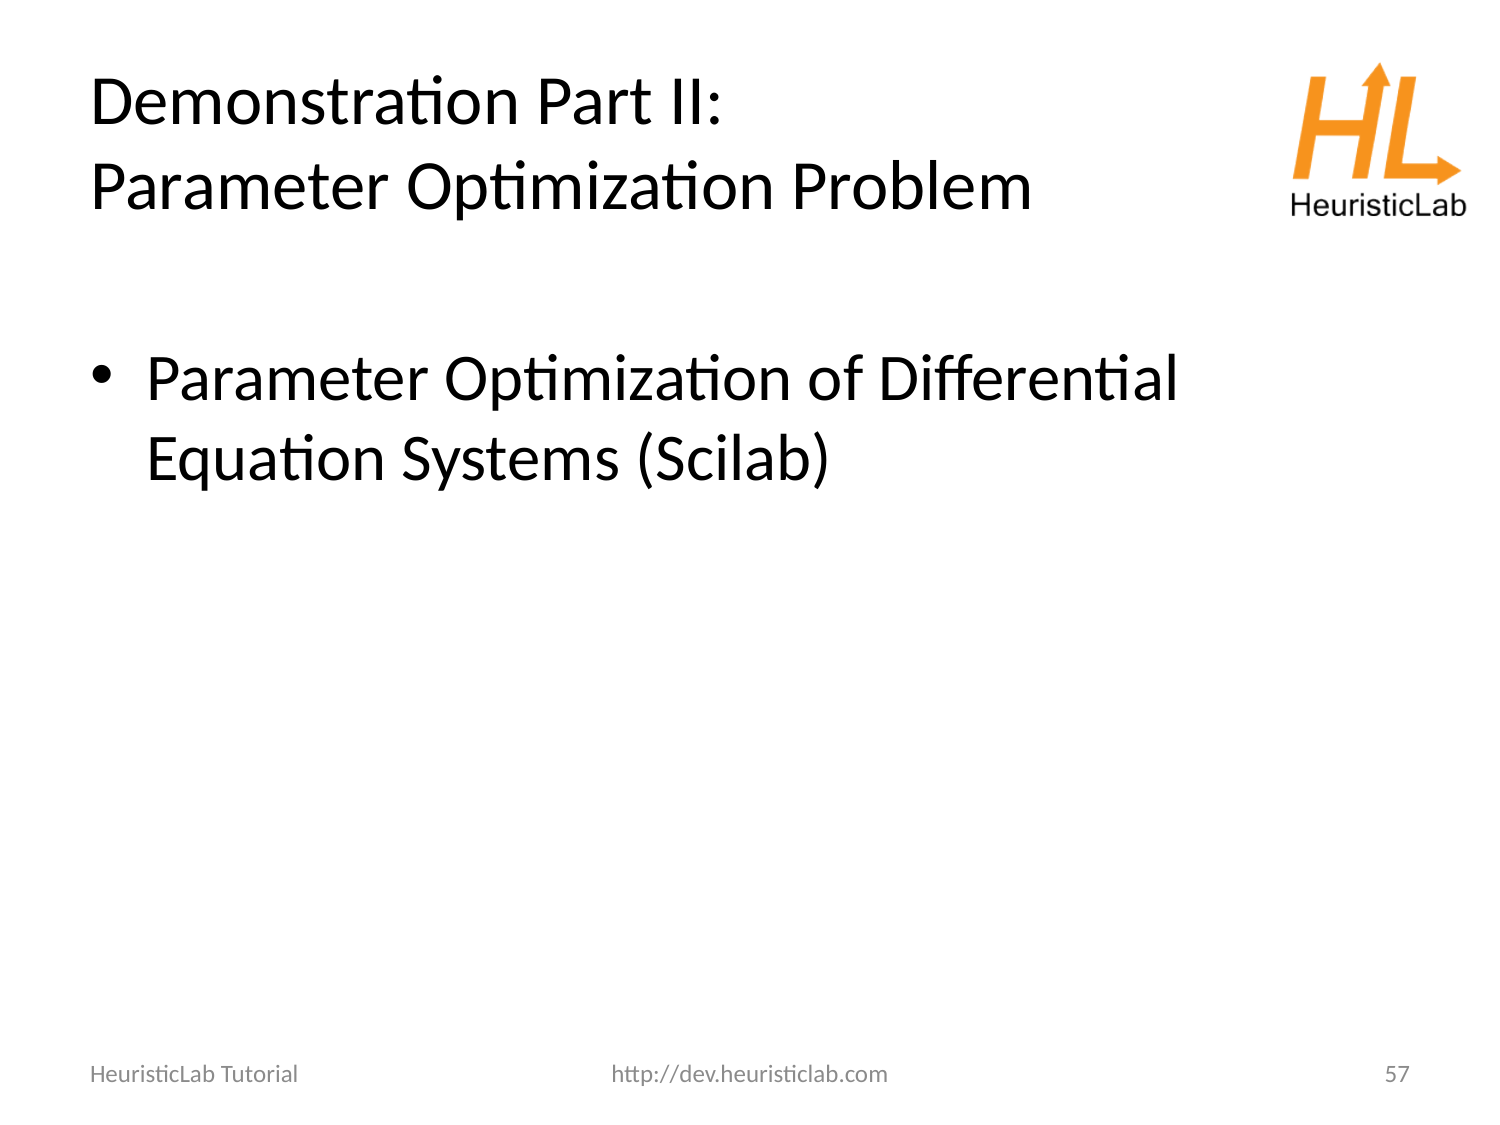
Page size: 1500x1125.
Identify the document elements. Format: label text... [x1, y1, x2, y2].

footer http://dev.heuristiclab.com [512, 1042, 988, 1103]
picture [1281, 27, 1474, 244]
list Parameter Optimization of Differential Equation Systems (Scilab) [75, 262, 1425, 1005]
slide_number HeuristicLab Tutorial [75, 1042, 425, 1103]
slide_number 57 [1074, 1042, 1425, 1103]
title Demonstration Part II: Parameter Optimization Problem [75, 45, 1282, 233]
